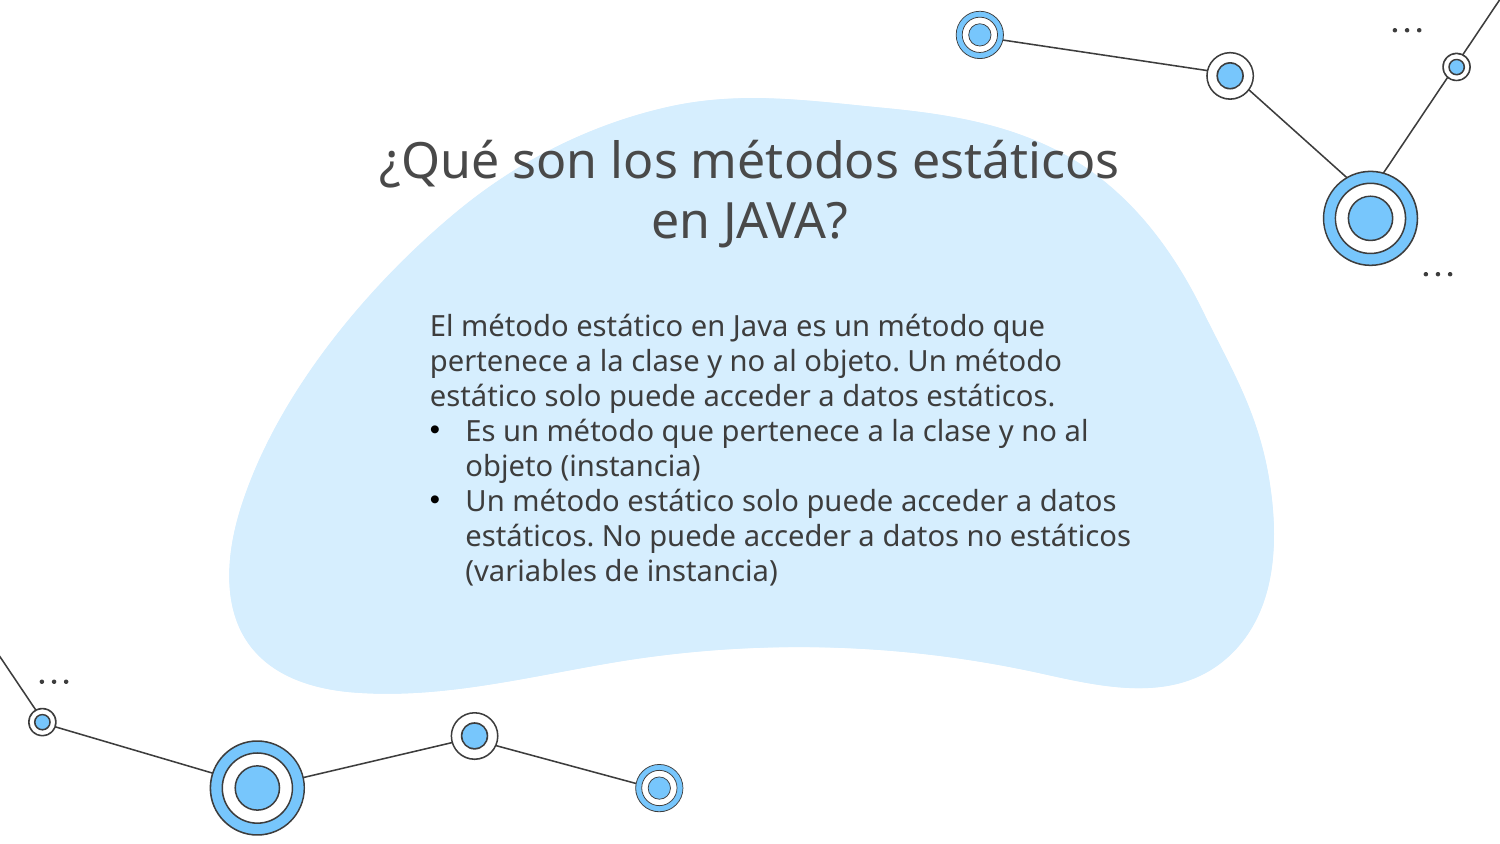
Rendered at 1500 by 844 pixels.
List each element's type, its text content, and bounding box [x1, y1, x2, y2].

text_box El método estático en Java es un método que pertenece a la clase y no al objeto. Un método estático solo puede acceder a datos estáticos. Es un método que pertenece a la clase y no al objeto (instancia) Un método estático solo puede acceder a datos estáticos. No puede acceder a datos no estáticos (variables de instancia) [415, 299, 1167, 595]
title ¿Qué son los métodos estáticos en JAVA? [345, 124, 1155, 253]
